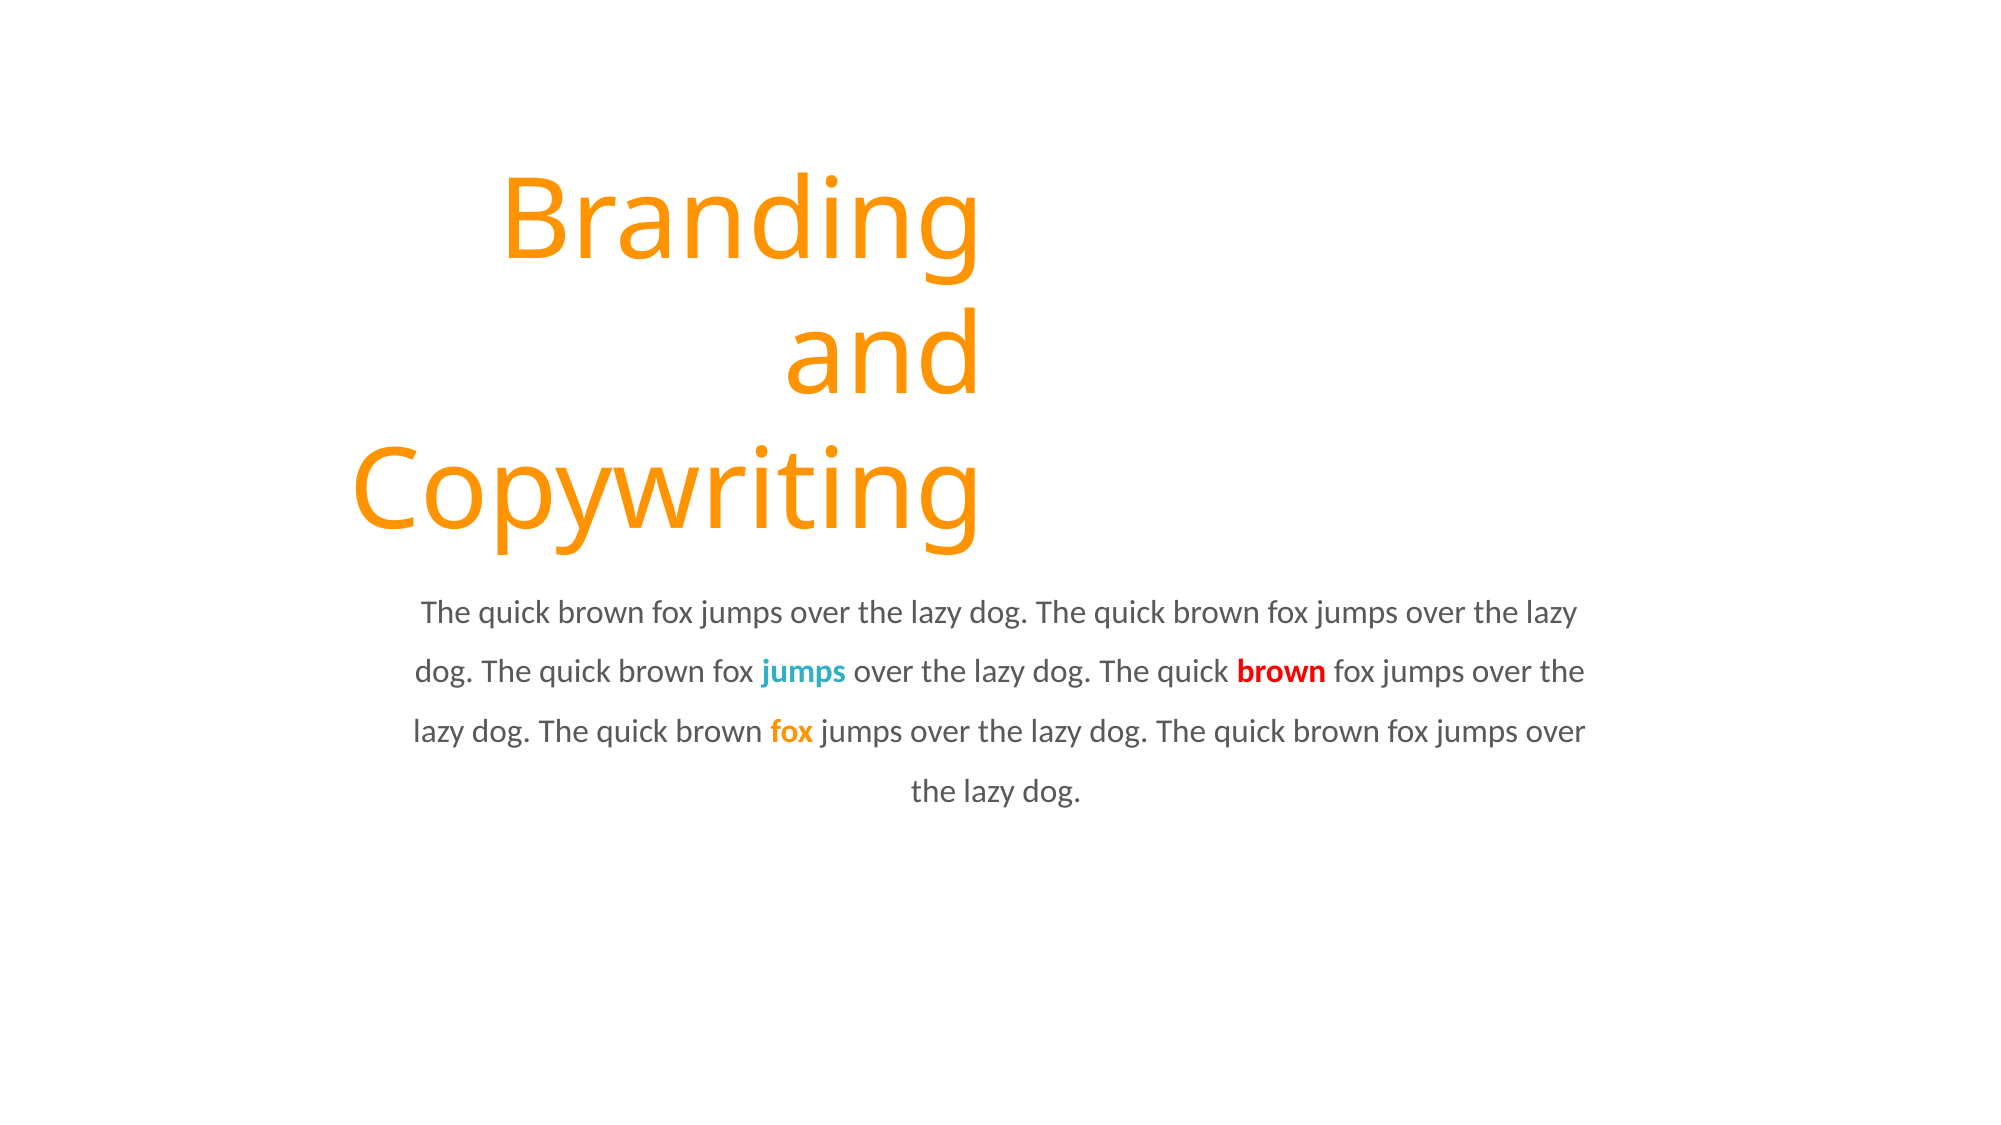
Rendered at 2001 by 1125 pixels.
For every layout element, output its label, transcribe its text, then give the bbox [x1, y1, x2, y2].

text_box The quick brown fox jumps over the lazy dog. The quick brown fox jumps over the lazy dog. The quick brown fox jumps over the lazy dog. The quick brown fox jumps over the lazy dog. The quick brown fox jumps over the lazy dog. The quick brown fox jumps over the lazy dog. [396, 562, 1604, 862]
text_box Branding and Copywriting [298, 138, 1000, 559]
